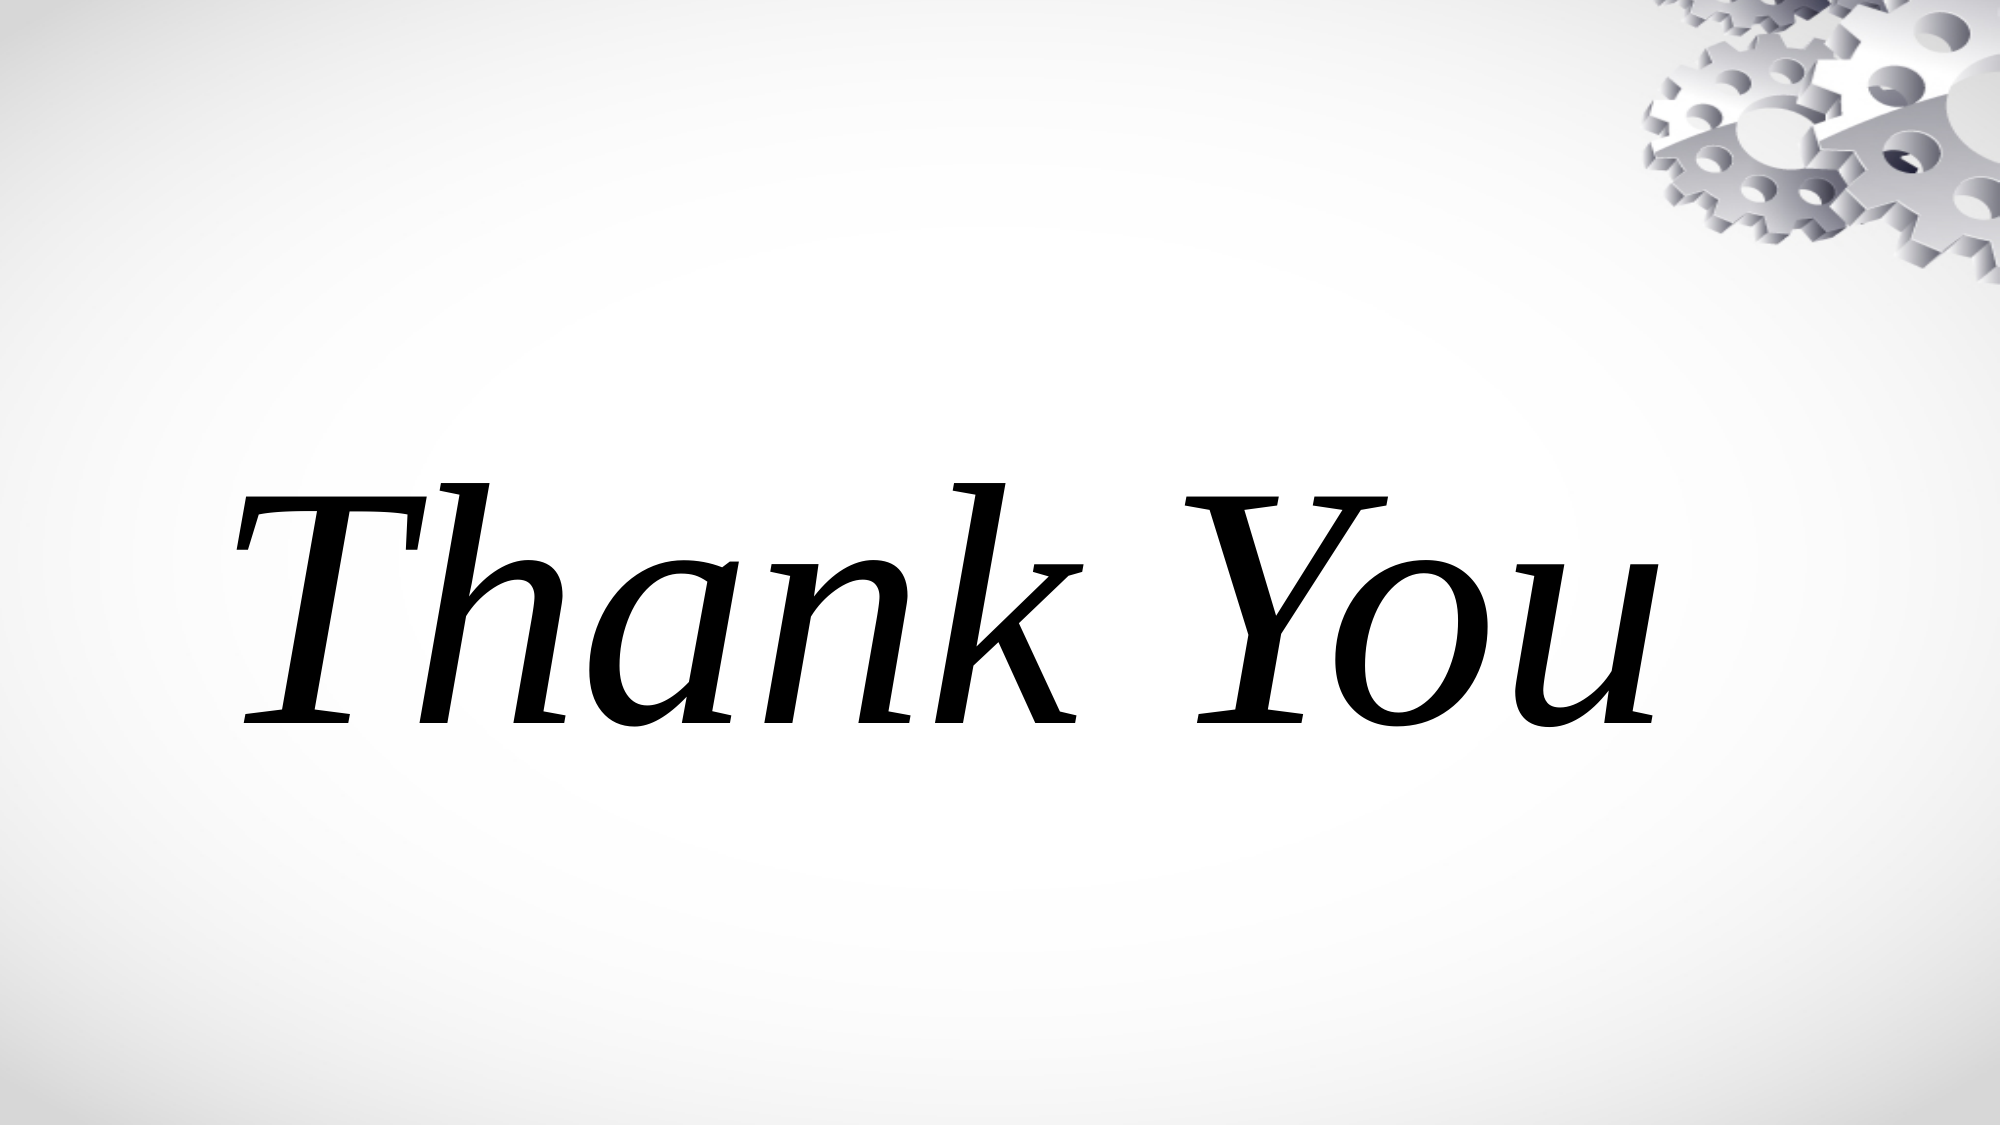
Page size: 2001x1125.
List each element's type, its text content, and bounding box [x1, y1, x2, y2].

text_box Thank You [200, 369, 1721, 800]
picture [0, 0, 2000, 1125]
